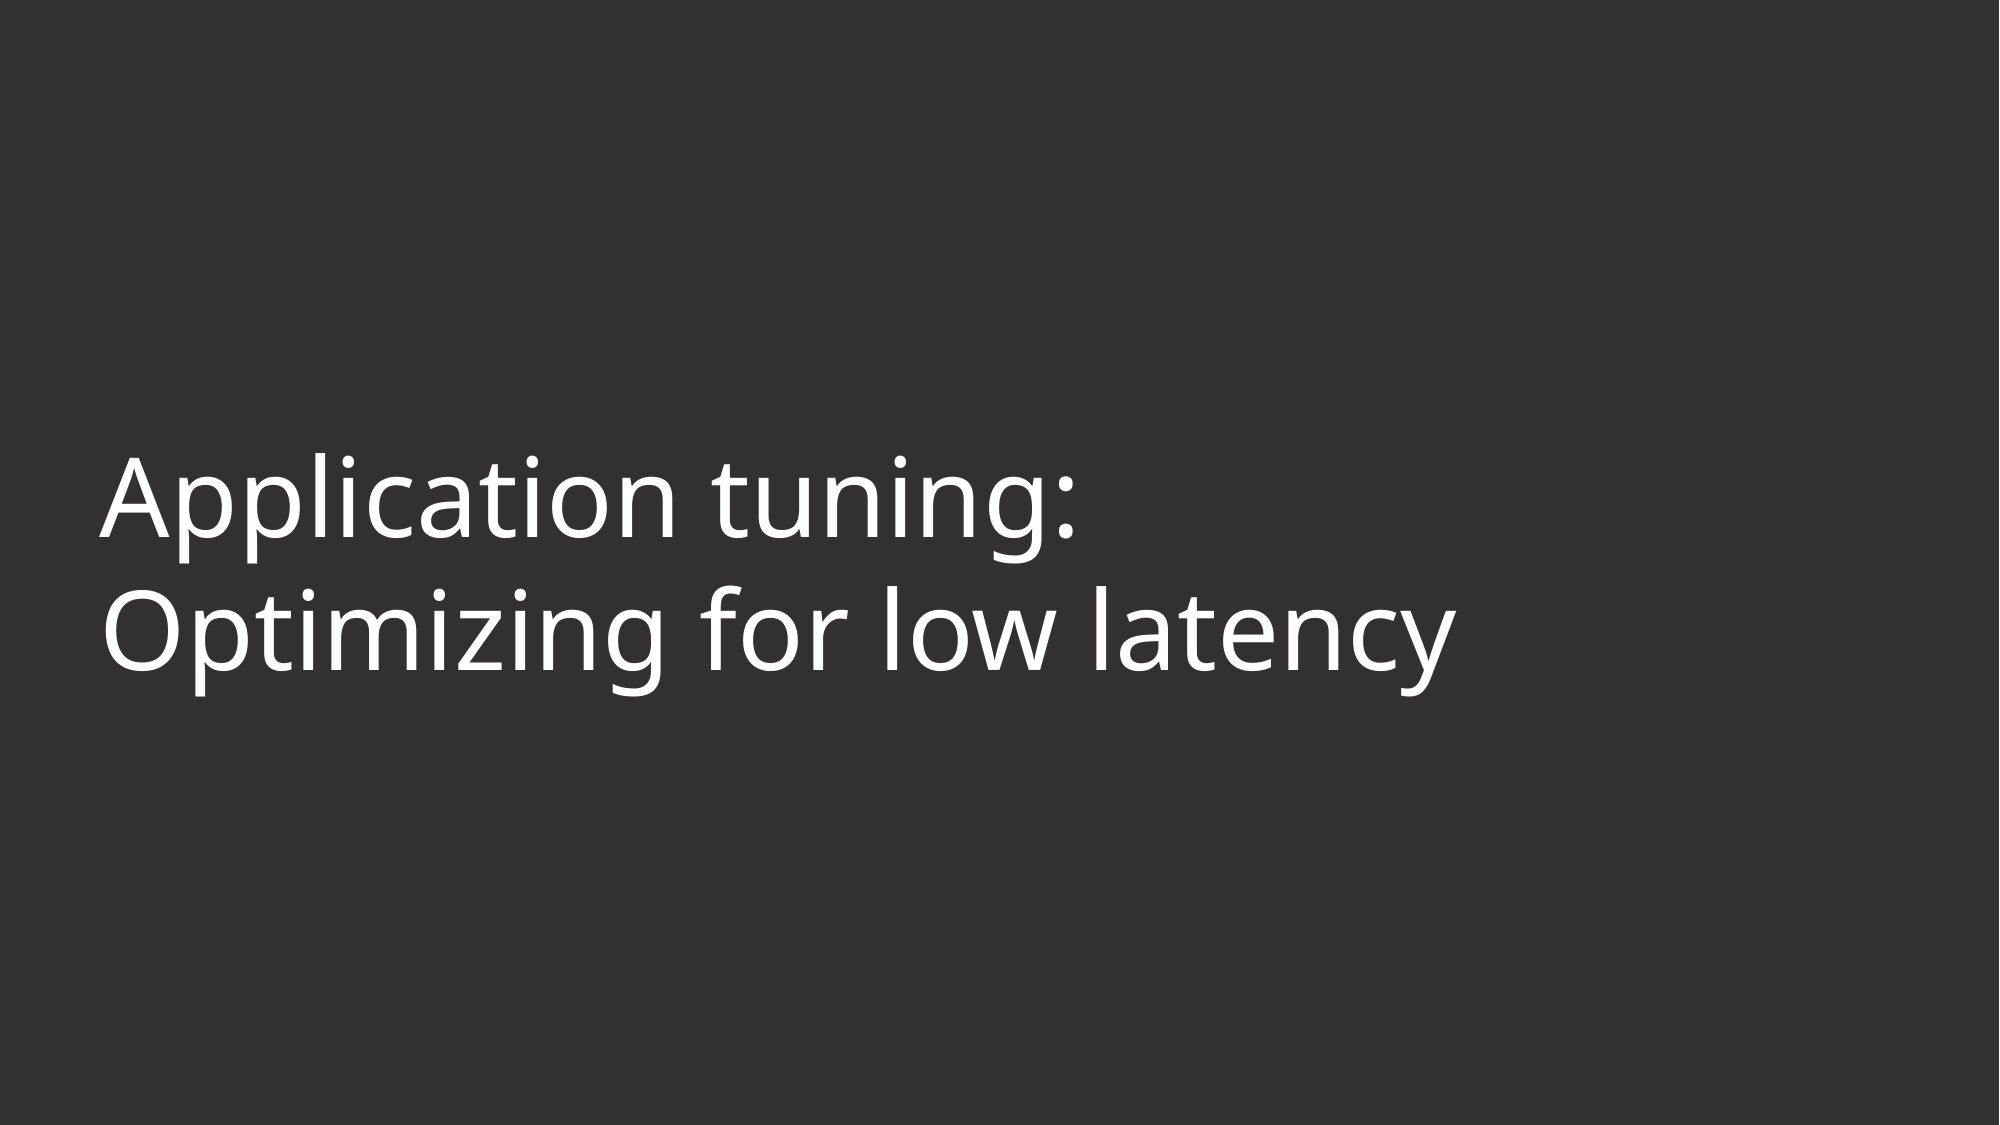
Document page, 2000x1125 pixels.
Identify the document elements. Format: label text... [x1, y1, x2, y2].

title Application tuning: Optimizing for low latency [99, 427, 1898, 954]
